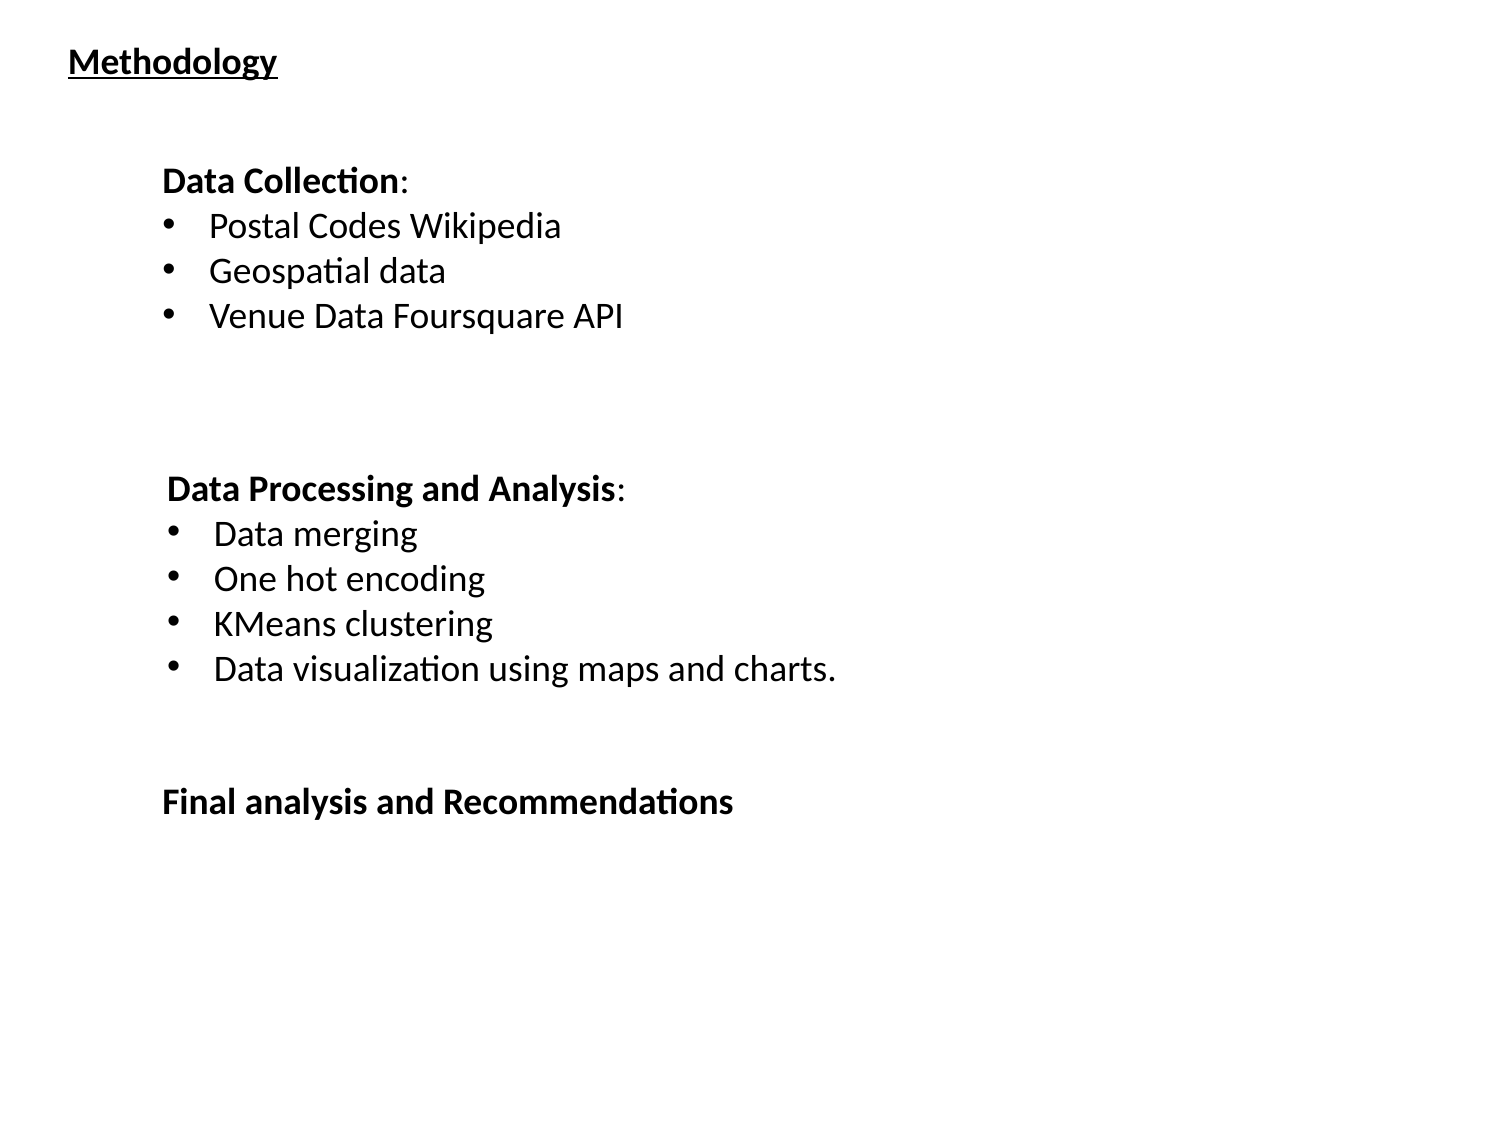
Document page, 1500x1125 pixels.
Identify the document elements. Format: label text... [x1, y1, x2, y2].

text_box Final analysis and Recommendations [147, 769, 1353, 830]
text_box Methodology [53, 29, 786, 90]
text_box Data Collection: Postal Codes Wikipedia Geospatial data Venue Data Foursquare API [147, 148, 1353, 344]
text_box Data Processing and Analysis: Data merging One hot encoding KMeans clustering Data visualization using maps and charts. [152, 456, 1358, 696]
